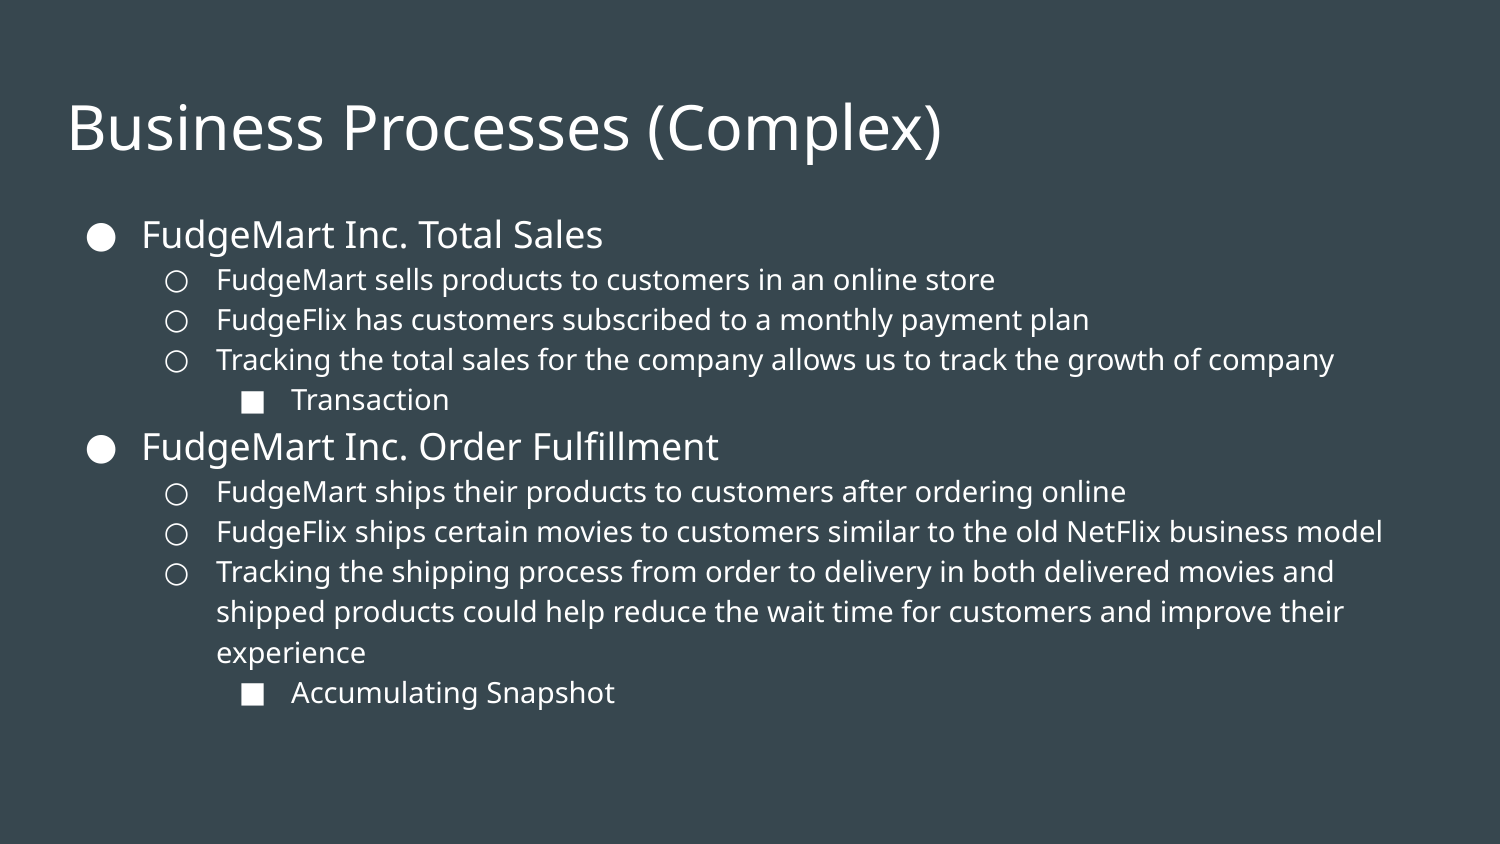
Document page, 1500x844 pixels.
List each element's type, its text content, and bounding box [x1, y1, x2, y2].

list FudgeMart Inc. Total Sales FudgeMart sells products to customers in an online store FudgeFlix has customers subscribed to a monthly payment plan Tracking the total sales for the company allows us to track the growth of company Transaction FudgeMart Inc. Order Fulfillment FudgeMart ships their products to customers after ordering online FudgeFlix ships certain movies to customers similar to the old NetFlix business model Tracking the shipping process from order to delivery in both delivered movies and shipped products could help reduce the wait time for customers and improve their experience Accumulating Snapshot [51, 189, 1449, 750]
title Business Processes (Complex) [51, 72, 1449, 167]
